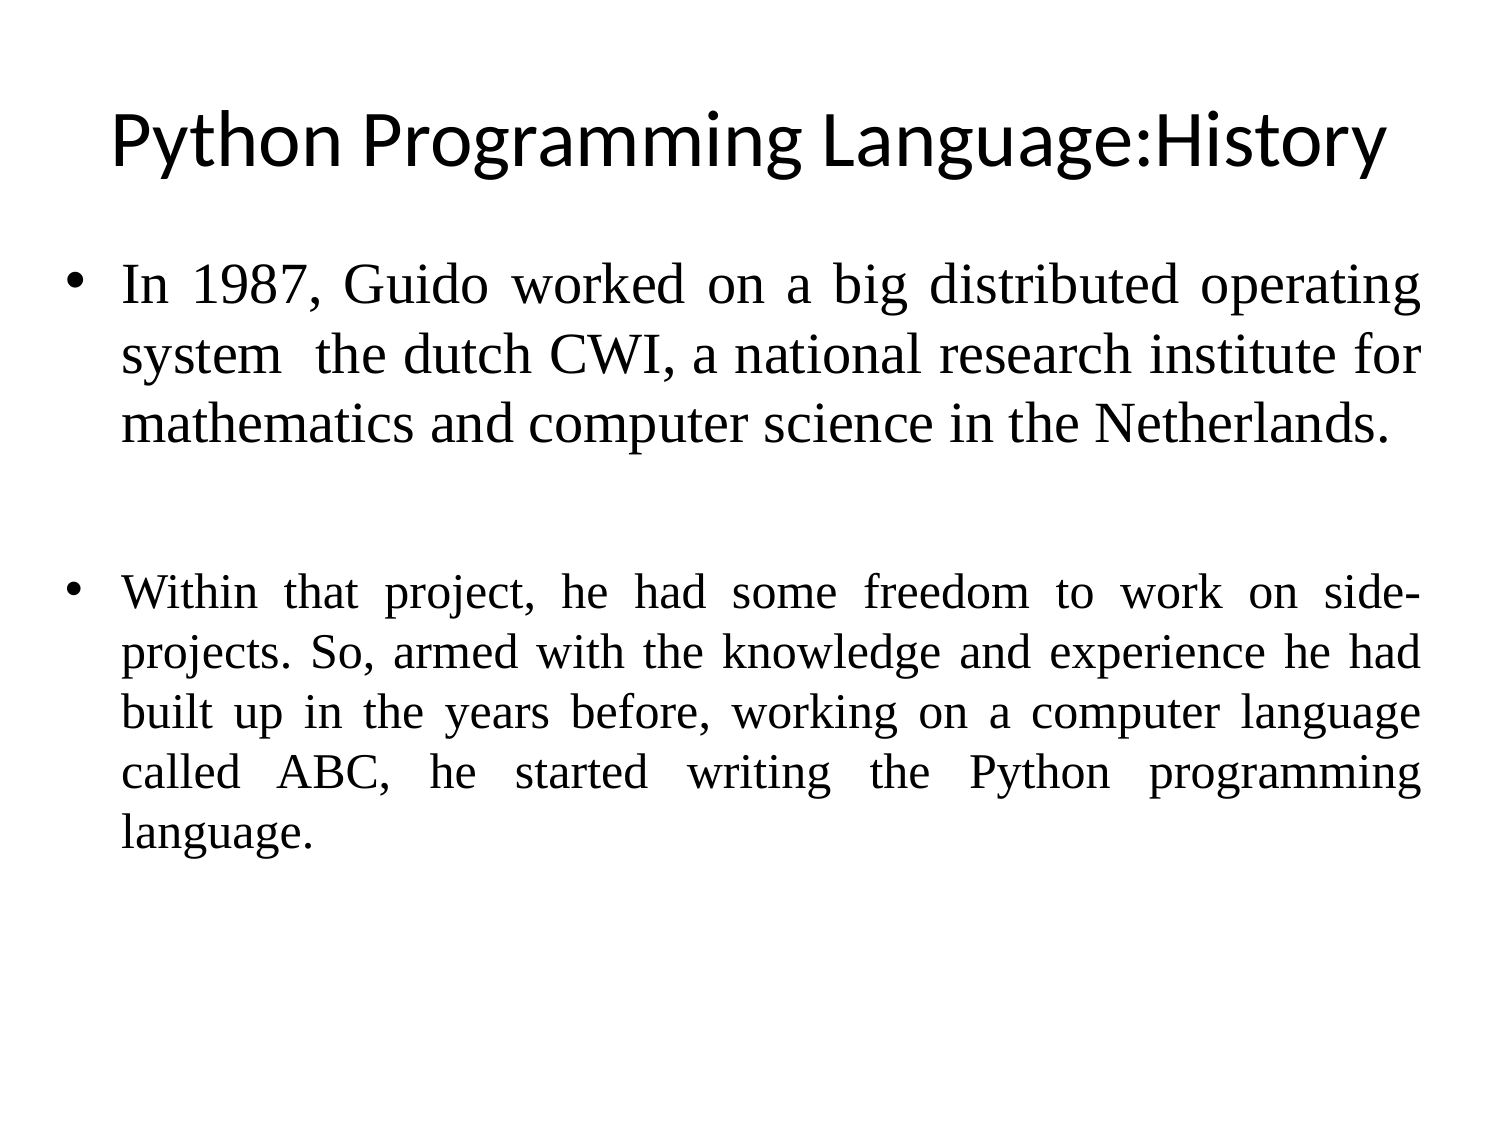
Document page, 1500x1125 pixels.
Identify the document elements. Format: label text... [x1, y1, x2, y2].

list In 1987, Guido worked on a big distributed operating system the dutch CWI, a national research institute for mathematics and computer science in the Netherlands. Within that project, he had some freedom to work on side-projects. So, armed with the knowledge and experience he had built up in the years before, working on a computer language called ABC, he started writing the Python programming language. [50, 237, 1438, 1063]
title Python Programming Language:History [75, 40, 1425, 228]
